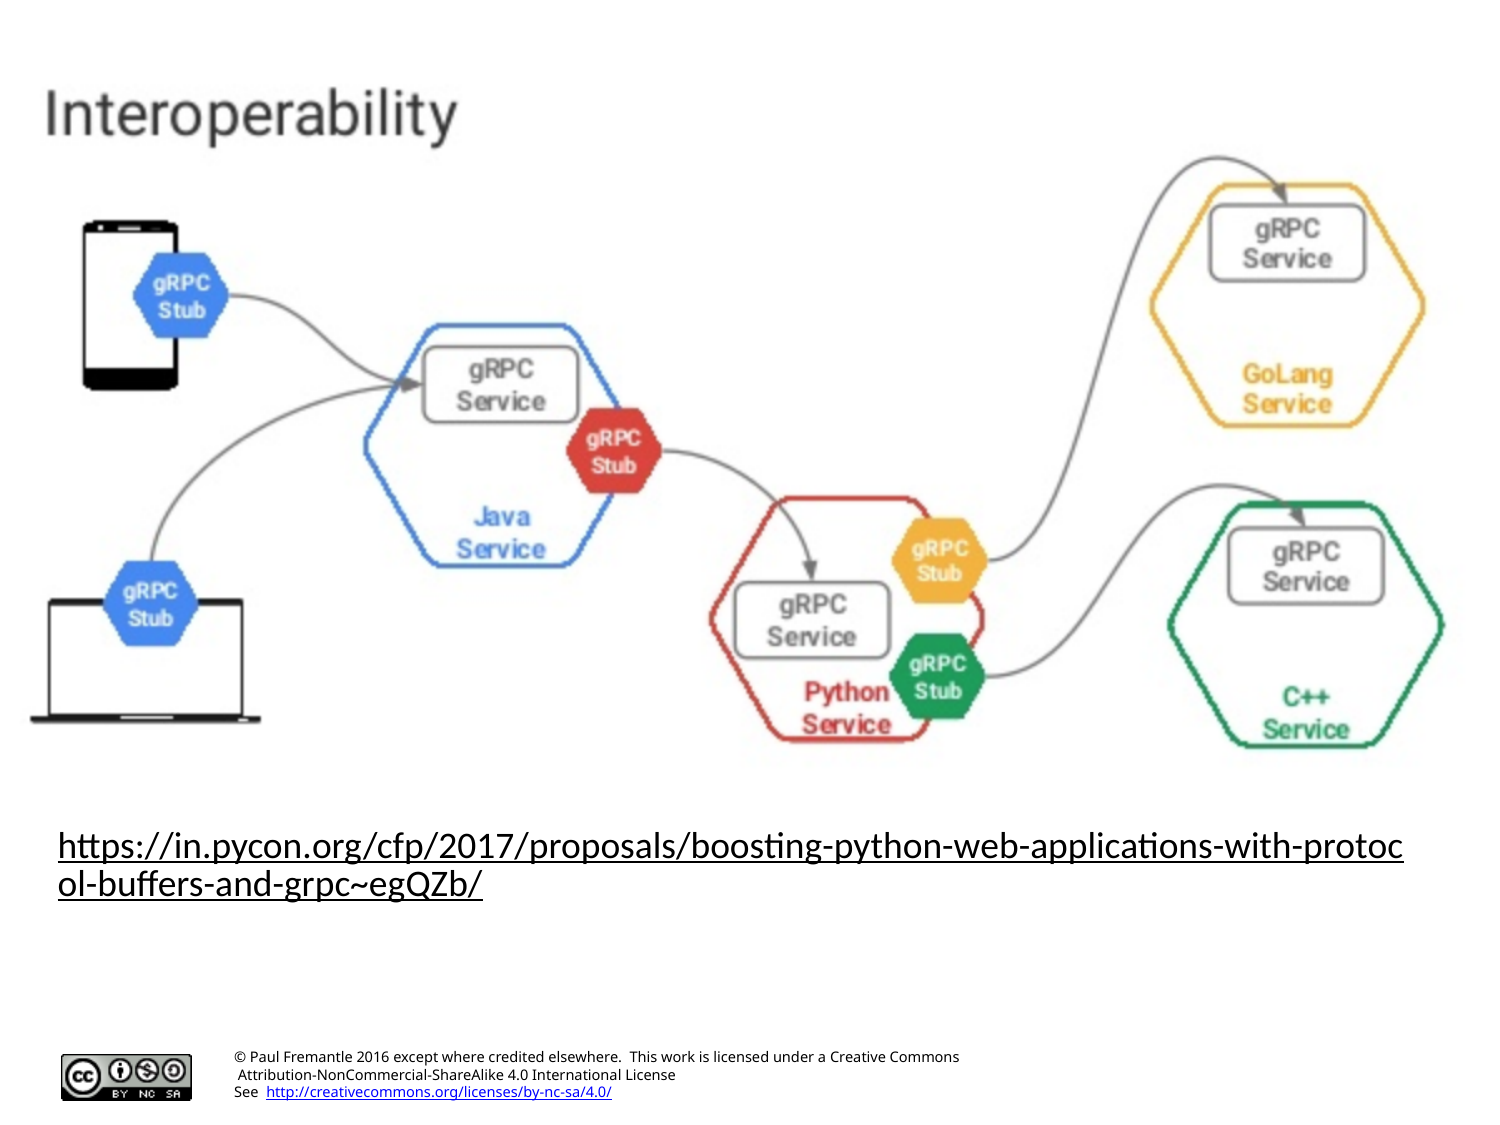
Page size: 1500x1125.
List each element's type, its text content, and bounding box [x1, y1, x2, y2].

text_box https://in.pycon.org/cfp/2017/proposals/boosting-python-web-applications-with-protocol-buffers-and-grpc~egQZb/ [42, 822, 1436, 919]
picture [61, 1054, 192, 1101]
picture [8, 30, 1499, 814]
